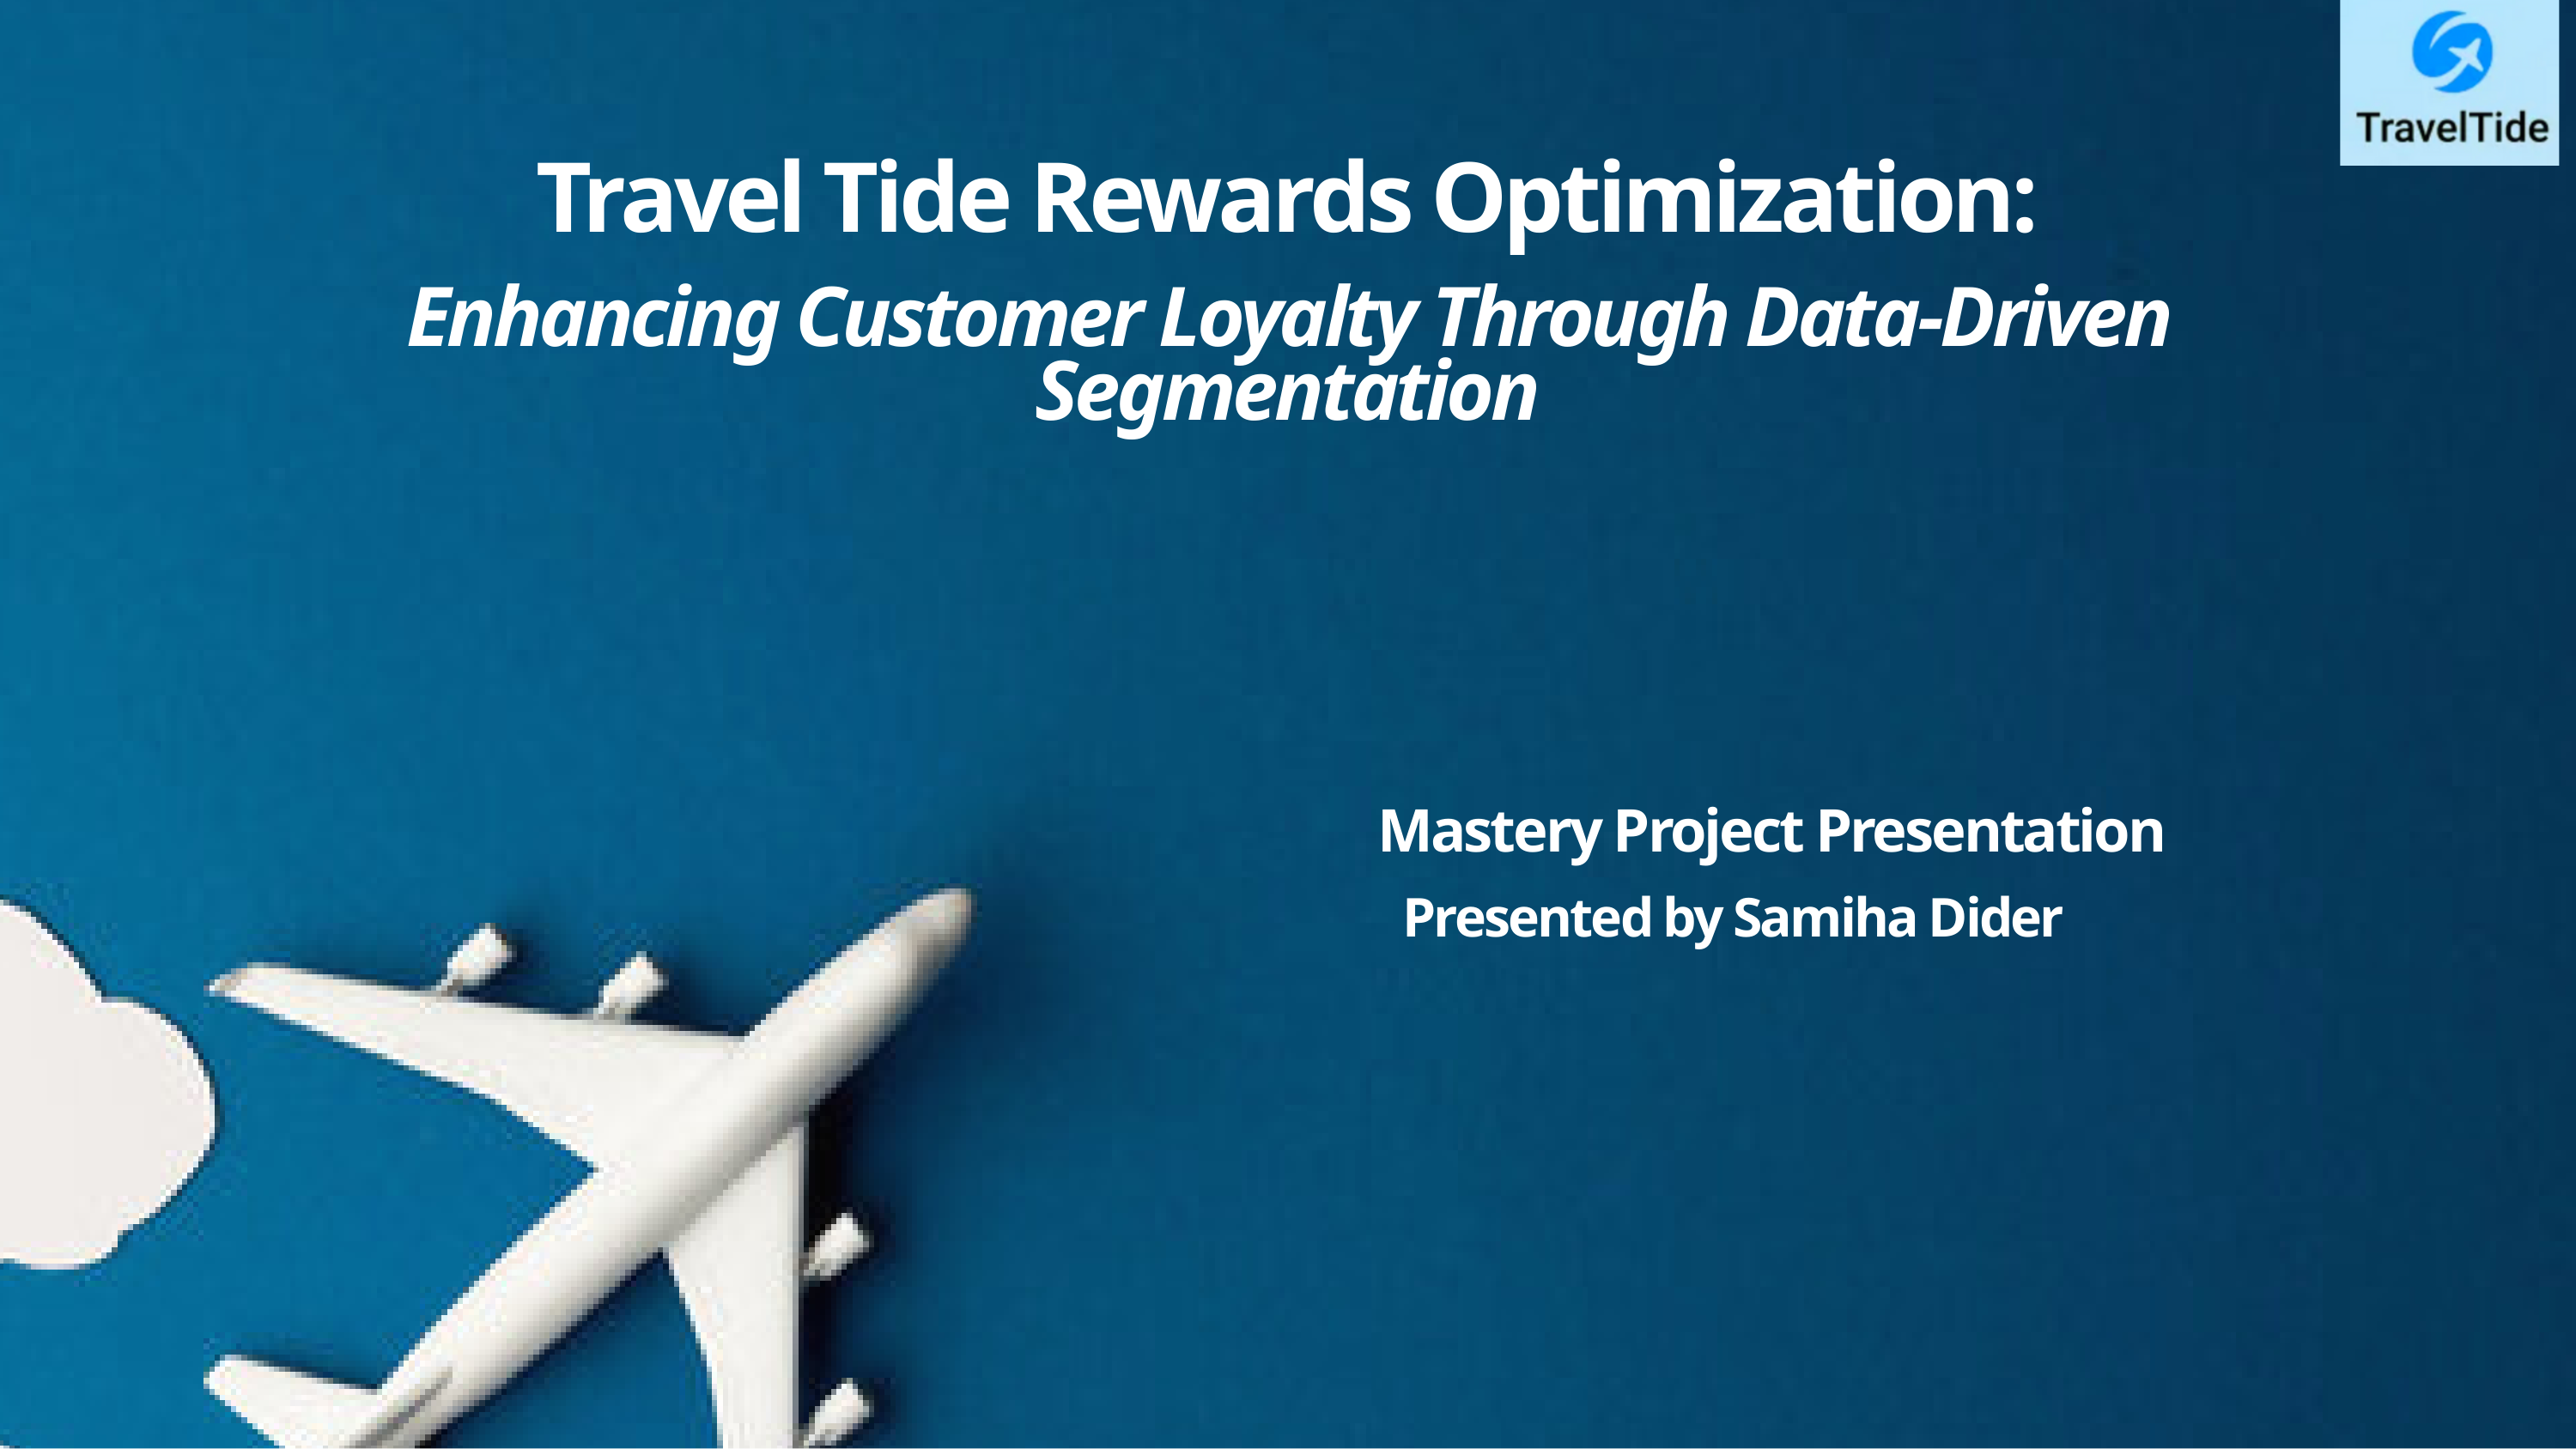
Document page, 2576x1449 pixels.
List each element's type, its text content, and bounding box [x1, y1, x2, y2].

text_box Travel Tide Rewards Optimization: Enhancing Customer Loyalty Through Data-Driven Segmentation [158, 165, 2418, 541]
text_box Presented by Samiha Dider [1402, 899, 2576, 948]
text_box [0, 0, 2576, 1449]
text_box [2340, 0, 2560, 166]
text_box Mastery Project Presentation [949, 810, 2576, 864]
